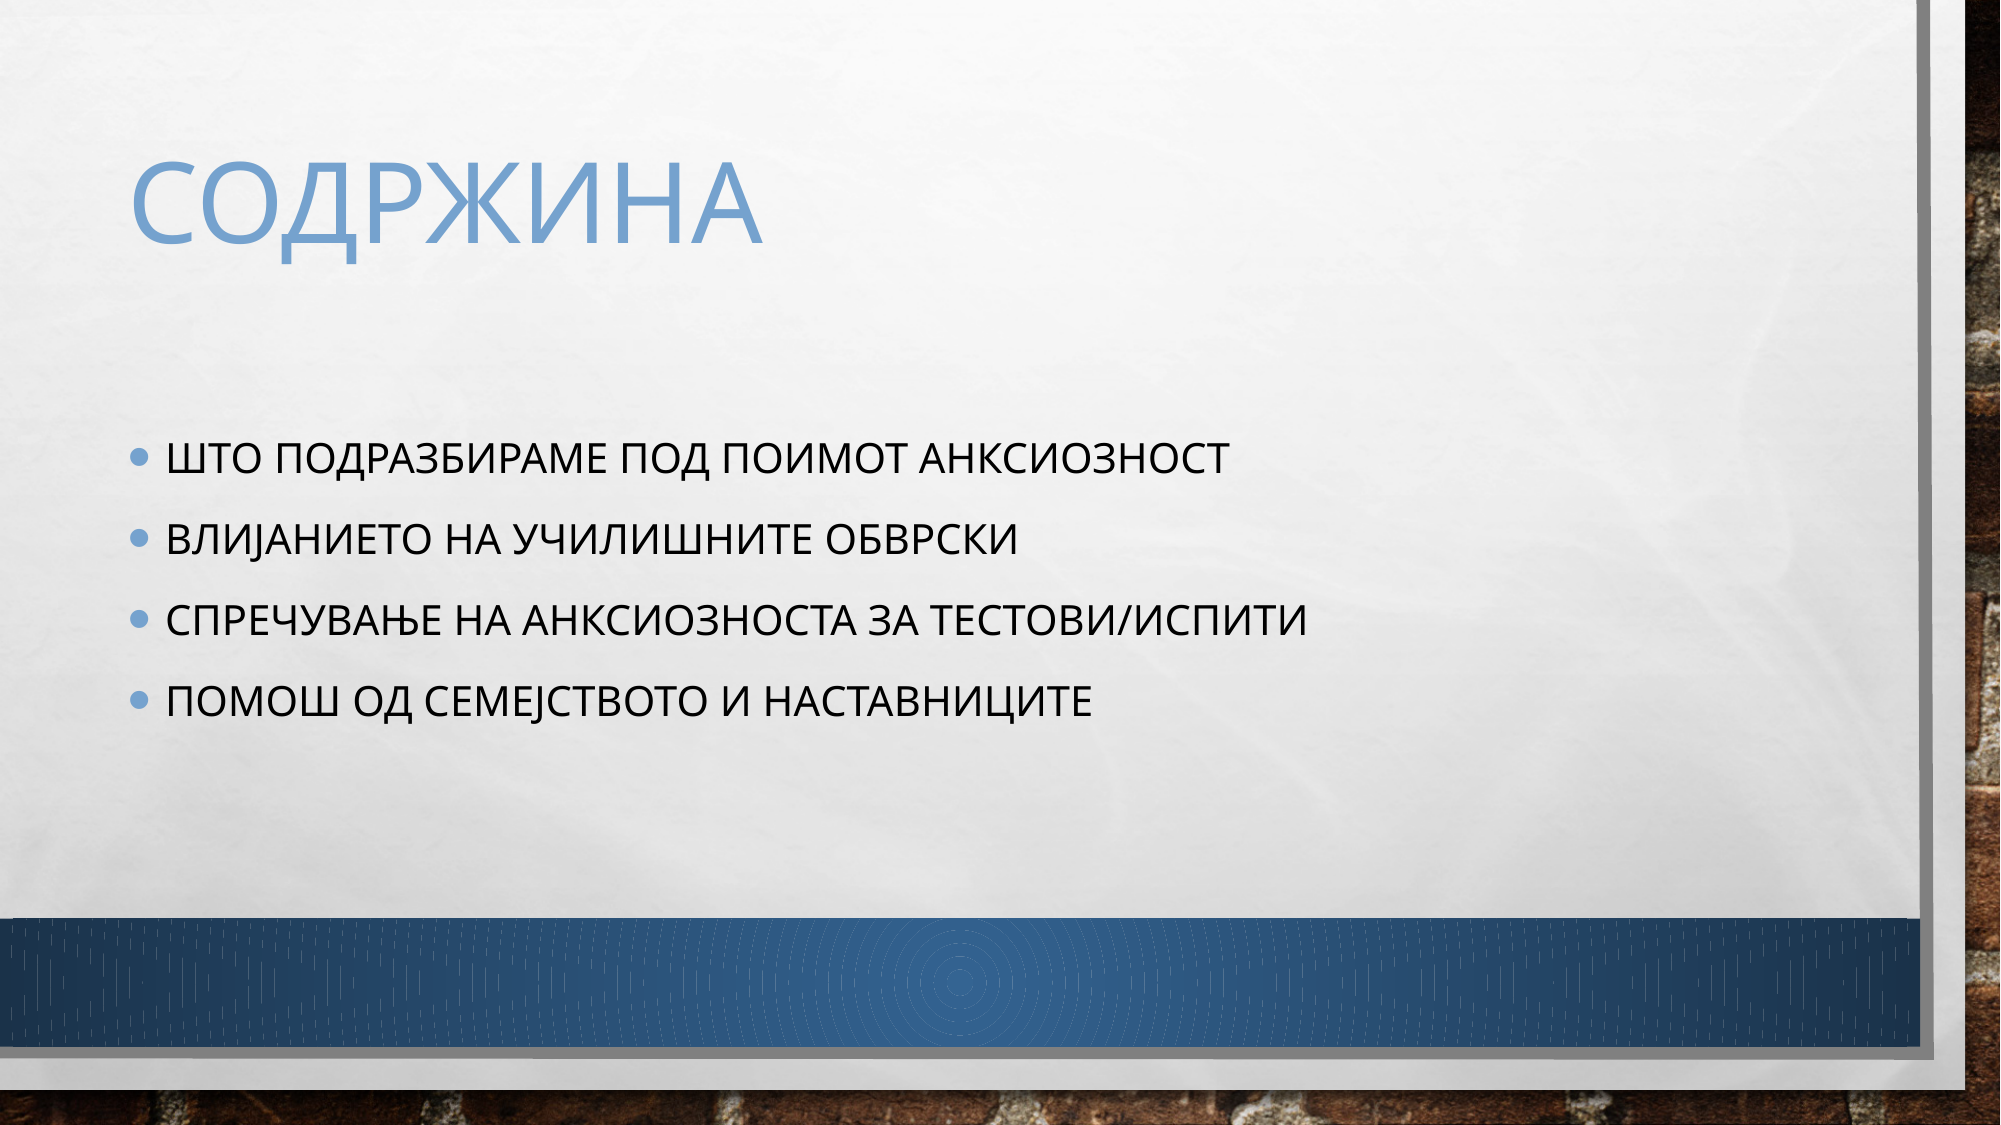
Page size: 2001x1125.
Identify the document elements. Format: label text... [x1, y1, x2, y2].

title содржина [112, 112, 1818, 301]
list Што подразбираме под поимот анксиозност Влијанието на училишните обврски Спречување на анксиозноста за тестови/испити Помош од семејството и наставниците [112, 301, 1818, 845]
picture [0, 0, 2000, 1125]
